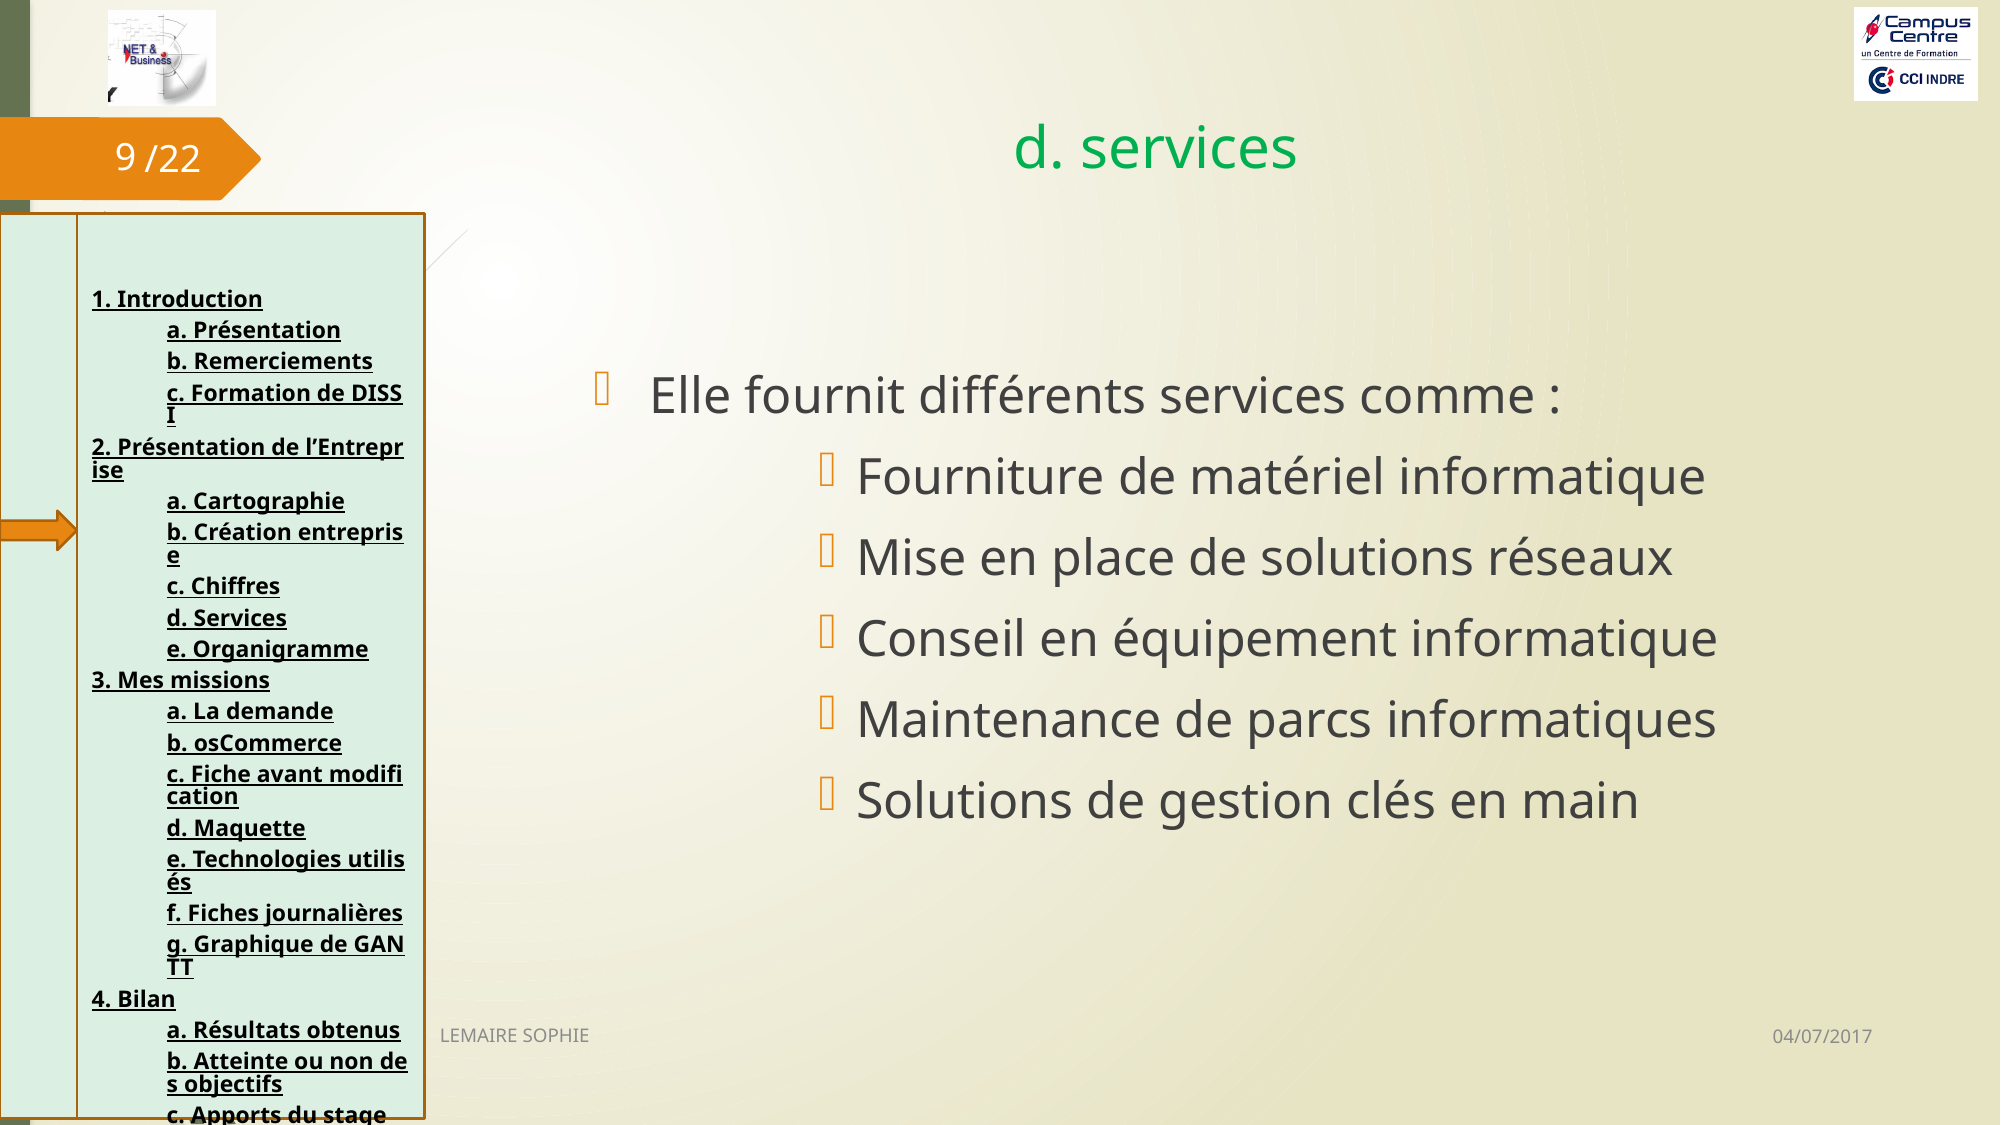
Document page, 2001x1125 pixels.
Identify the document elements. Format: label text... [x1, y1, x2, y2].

text_box 1. Introduction a. Présentation b. Remerciements c. Formation de DISSI 2. Présentation de l’Entreprise a. Cartographie b. Création entreprise c. Chiffres d. Services e. Organigramme 3. Mes missions a. La demande b. osCommerce c. Fiche avant modification d. Maquette e. Technologies utilisés f. Fiches journalières g. Graphique de GANTT 4. Bilan a. Résultats obtenus b. Atteinte ou non des objectifs c. Apports du stage 5. Conclusion [78, 212, 426, 1120]
footer LEMAIRE SOPHIE [426, 1006, 1675, 1067]
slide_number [1699, 1005, 1888, 1067]
text_box [0, 533, 78, 1120]
text_box [0, 212, 78, 528]
picture [1854, 6, 1978, 101]
list Elle fournit différents services comme : Fourniture de matériel informatique Mise en place de solutions réseaux Conseil en équipement informatique Maintenance de parcs informatiques Solutions de gestion clés en main [578, 356, 1931, 977]
text_box [0, 509, 78, 552]
picture [108, 10, 216, 106]
title d. services [425, 102, 1888, 202]
slide_number 9 [0, 128, 152, 189]
